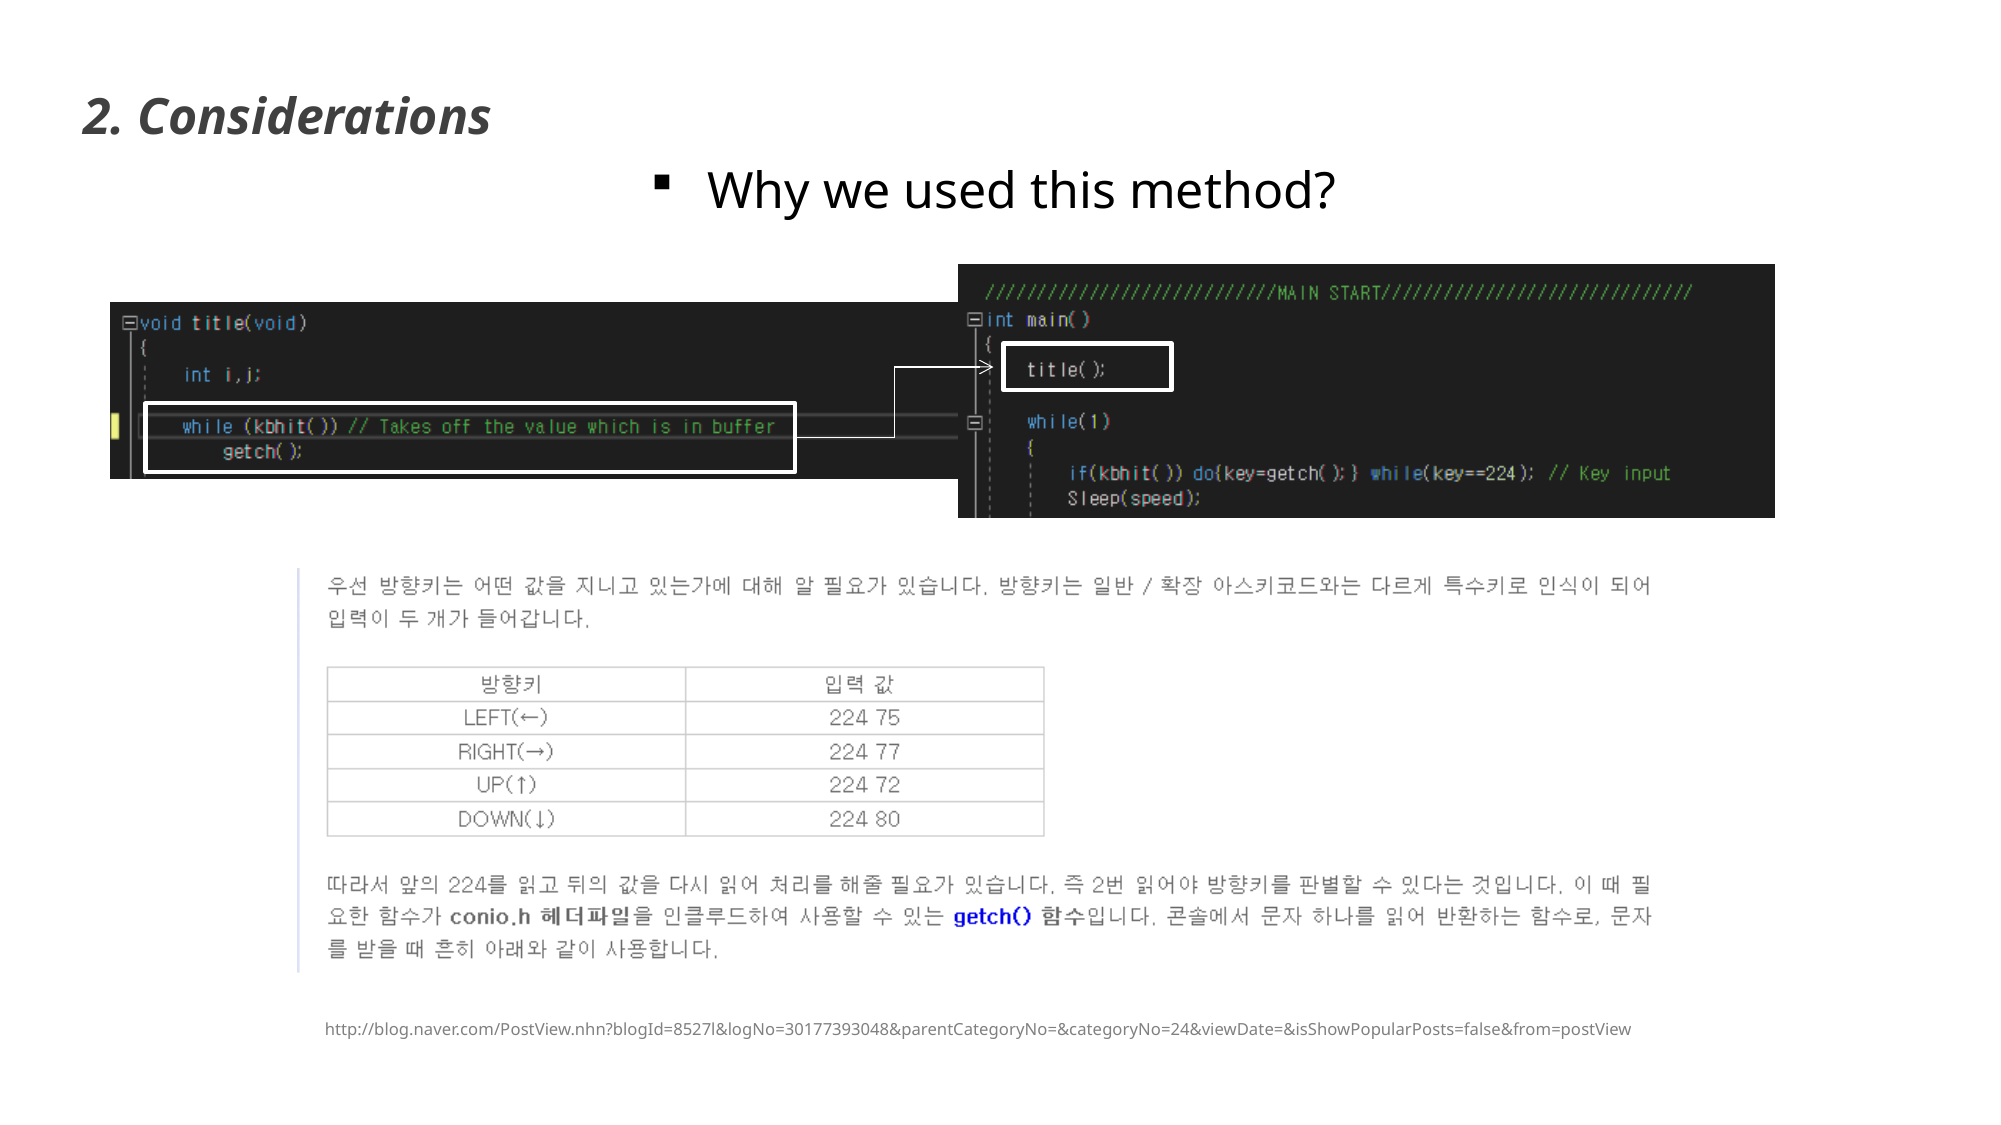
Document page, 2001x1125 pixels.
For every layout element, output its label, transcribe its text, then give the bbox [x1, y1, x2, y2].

text_box 2. Considerations [68, 46, 817, 152]
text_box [794, 366, 994, 438]
picture [110, 264, 1775, 518]
picture [297, 568, 1690, 1000]
text_box http://blog.naver.com/PostView.nhn?blogId=8527l&logNo=30177393048&parentCategoryNo=&categoryNo=24&viewDate=&isShowPopularPosts=false&from=postView [310, 1011, 1677, 1047]
title Why we used this method? [130, 129, 1856, 255]
